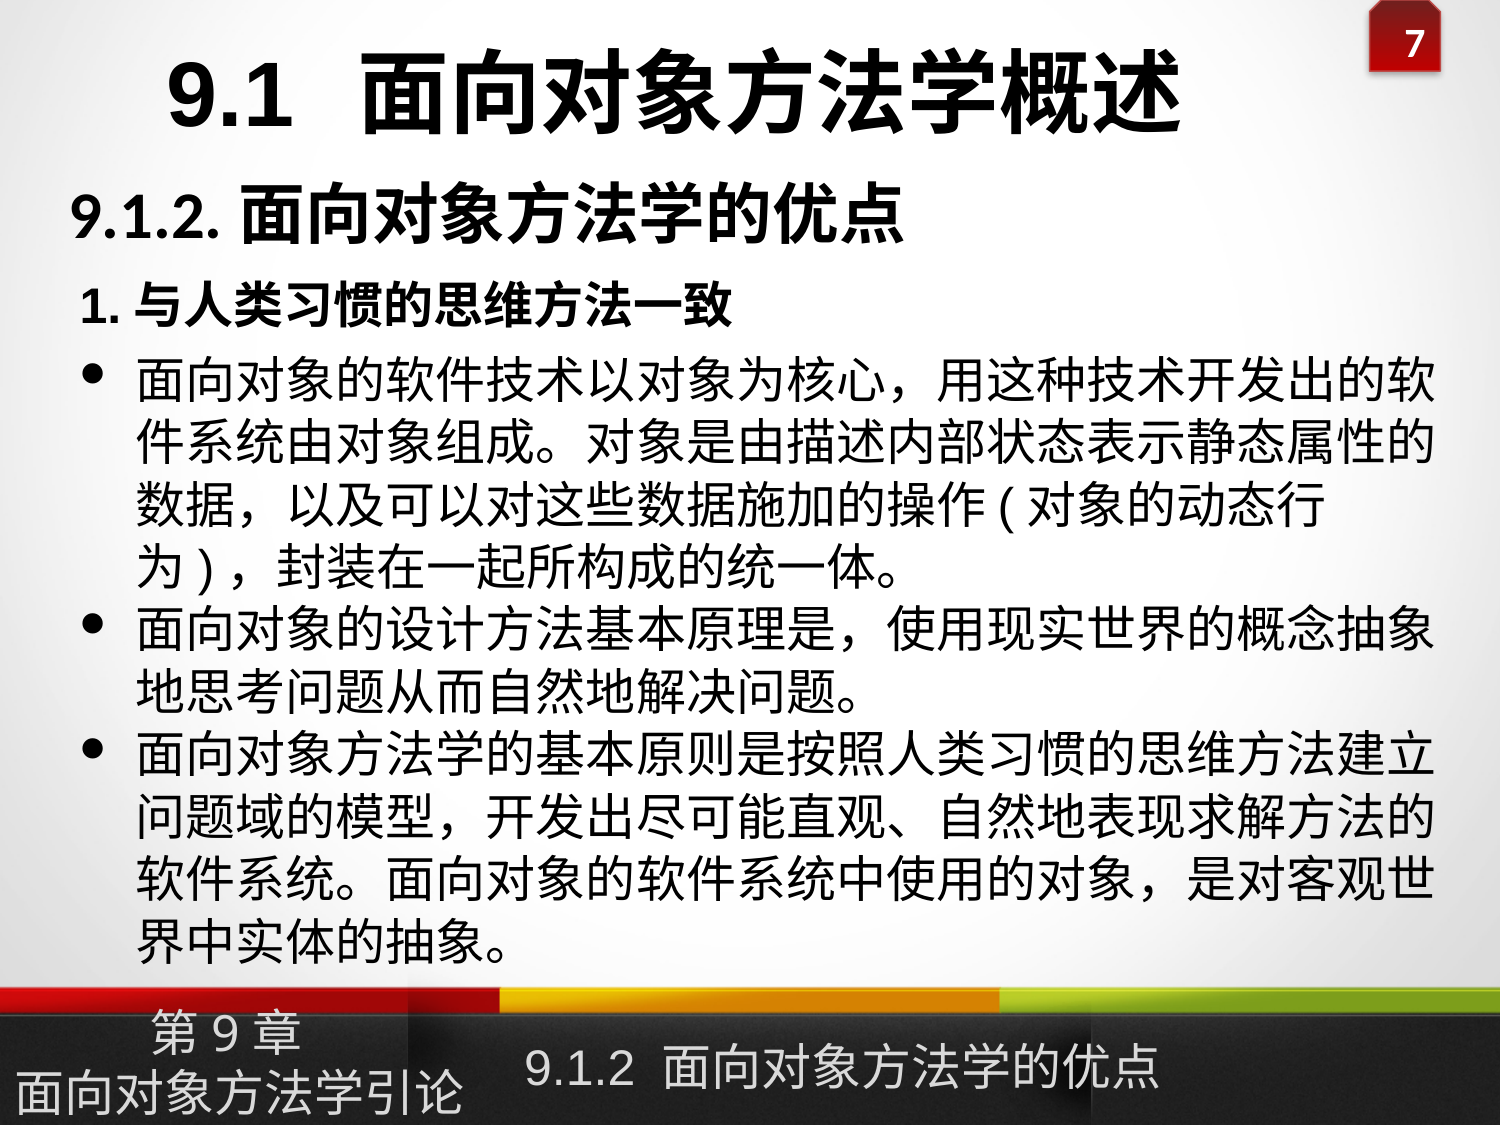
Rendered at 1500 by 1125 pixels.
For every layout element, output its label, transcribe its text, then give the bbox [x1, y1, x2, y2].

picture [0, 0, 1500, 1125]
text_box 9.1.2 面向对象方法学的优点 [501, 1026, 1184, 1105]
text_box 1.与人类习惯的思维方法一致 面向对象的软件技术以对象为核心，用这种技术开发出的软件系统由对象组成。对象是由描述内部状态表示静态属性的数据，以及可以对这些数据施加的操作(对象的动态行为)，封装在一起所构成的统一体。 面向对象的设计方法基本原理是，使用现实世界的概念抽象地思考问题从而自然地解决问题。 面向对象方法学的基本原则是按照人类习惯的思维方法建立问题域的模型，开发出尽可能直观、自然地表现求解方法的软件系统。面向对象的软件系统中使用的对象，是对客观世界中实体的抽象。 [64, 263, 1471, 978]
list 9.1.2.面向对象方法学的优点 [53, 164, 1404, 264]
title 9.1 面向对象方法学概述 [0, 0, 1350, 184]
